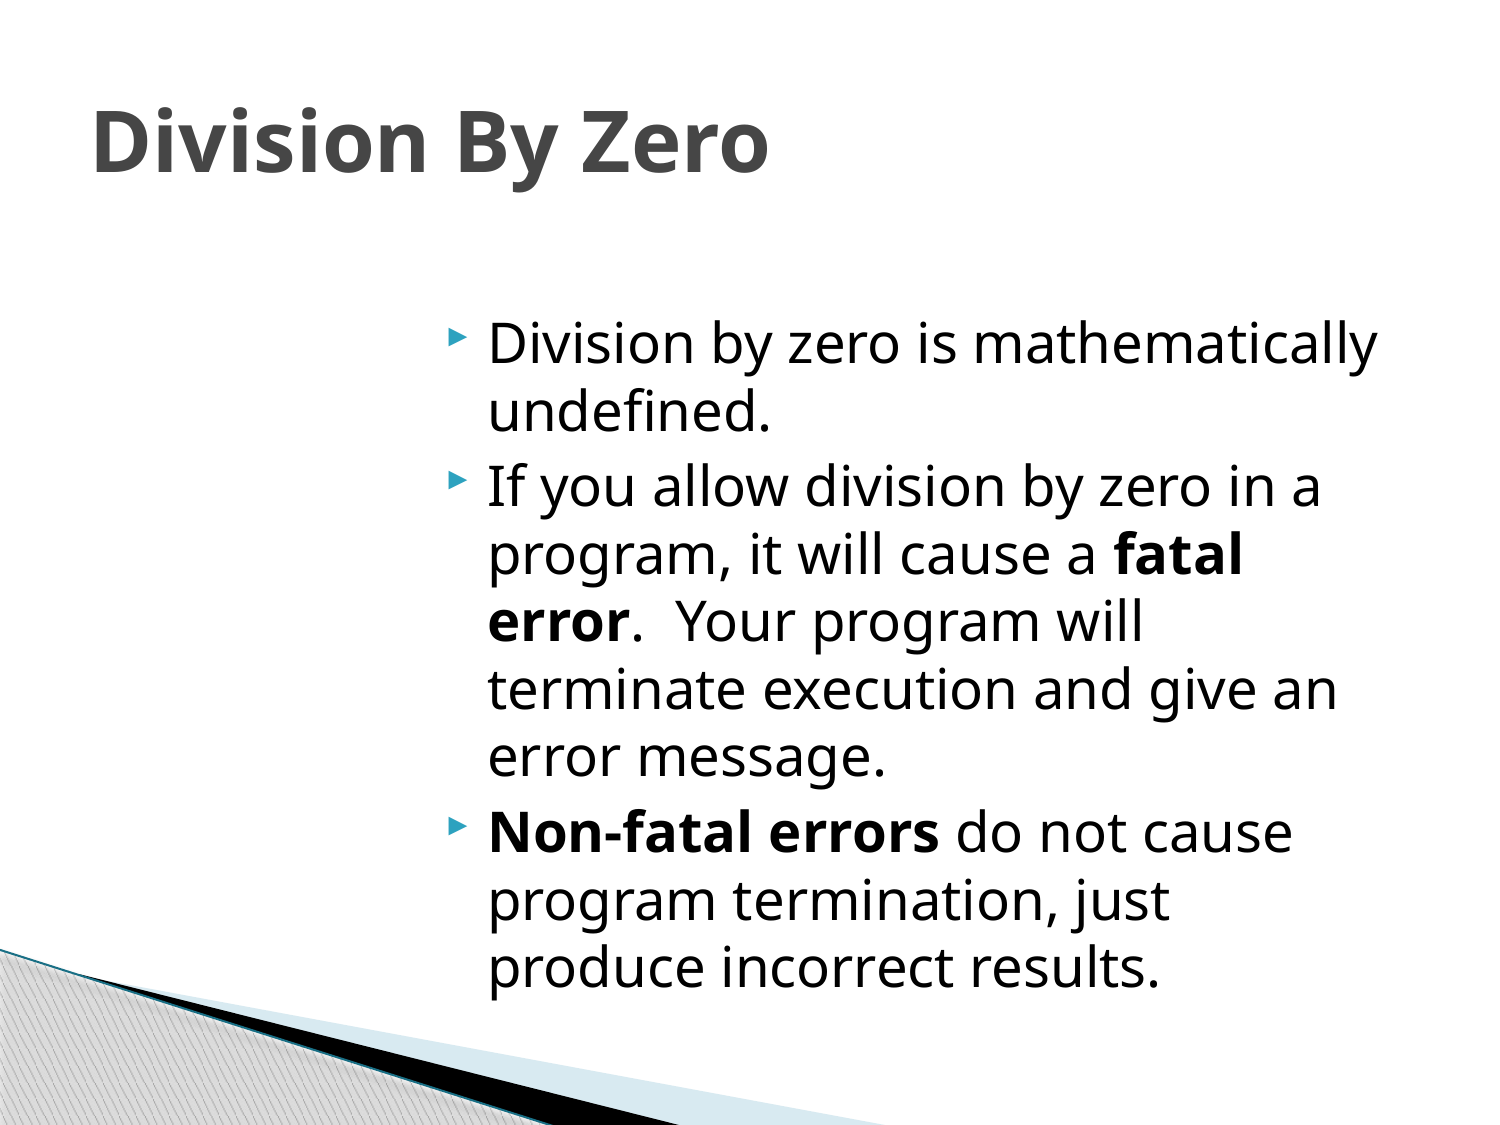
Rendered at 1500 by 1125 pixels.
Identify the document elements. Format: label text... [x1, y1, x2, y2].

list Division by zero is mathematically undefined. If you allow division by zero in a program, it will cause a fatal error. Your program will terminate execution and give an error message. Non-fatal errors do not cause program termination, just produce incorrect results. [412, 299, 1413, 1044]
title Division By Zero [75, 45, 1425, 233]
